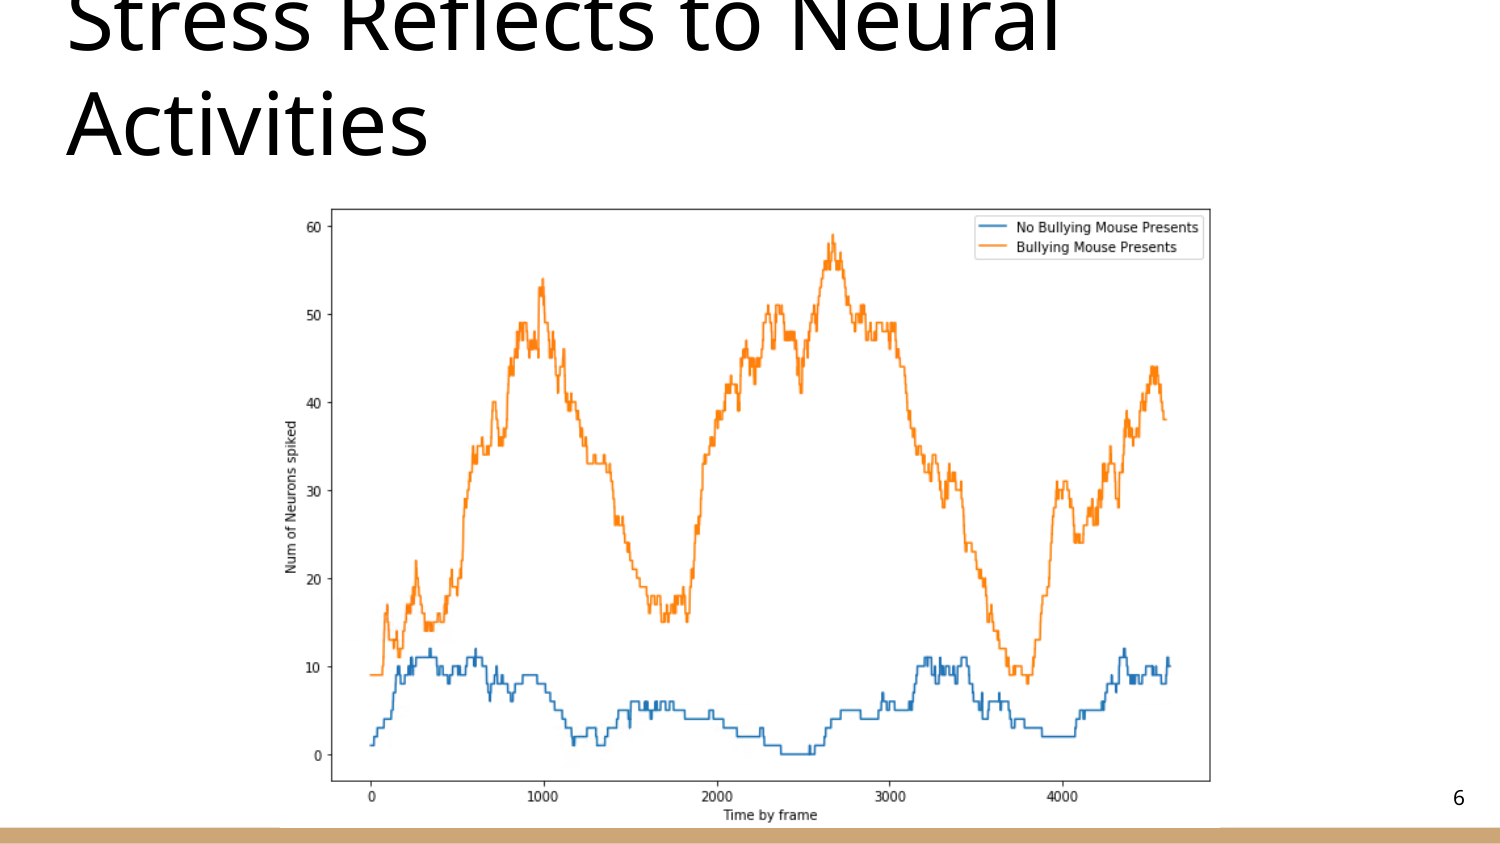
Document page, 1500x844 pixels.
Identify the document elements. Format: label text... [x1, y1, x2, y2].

slide_number 6 [1389, 764, 1480, 830]
title Stress Reflects to Neural Activities [51, 51, 1449, 189]
picture [279, 197, 1220, 828]
